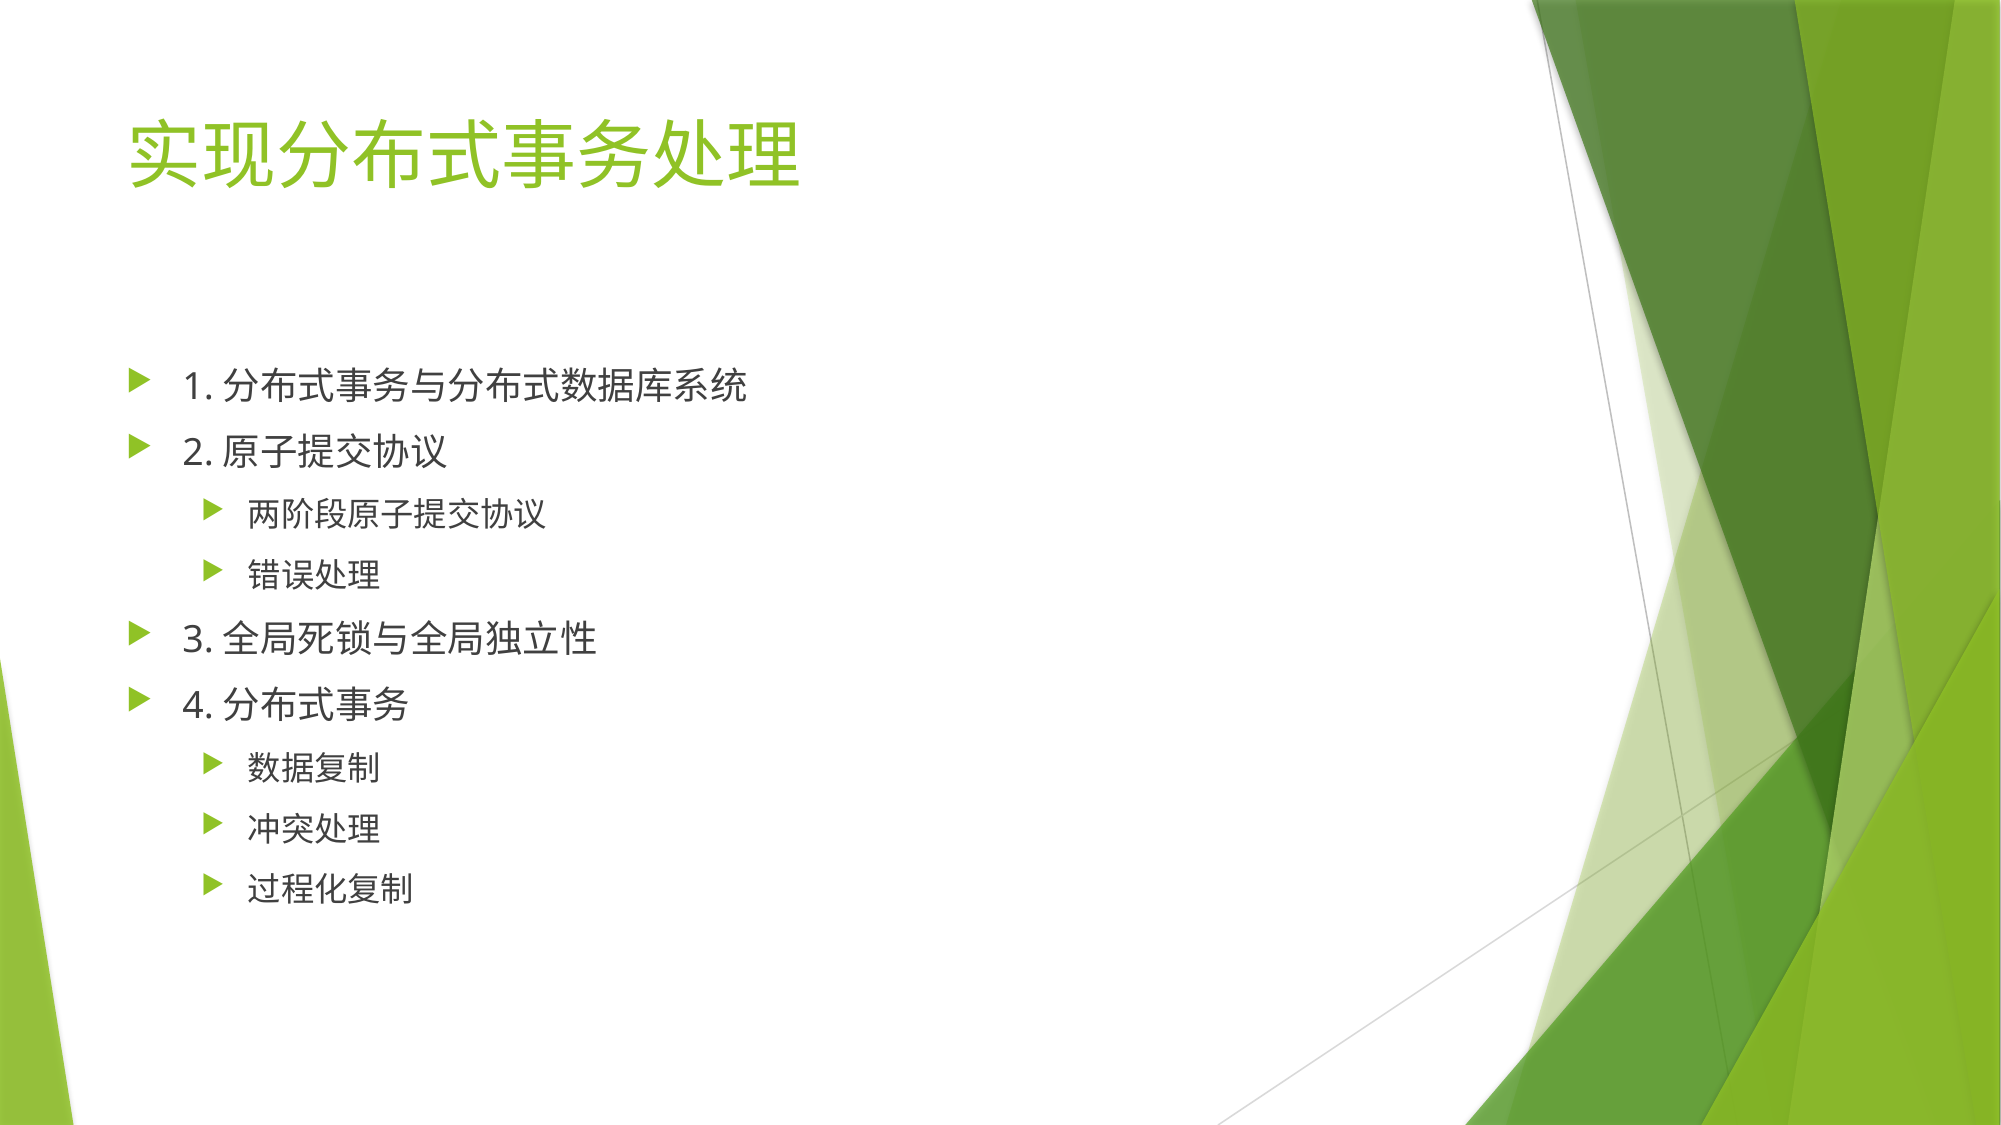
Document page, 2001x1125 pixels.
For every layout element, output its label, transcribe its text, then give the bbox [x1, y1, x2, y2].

title 实现分布式事务处理 [111, 99, 1522, 317]
list 1.分布式事务与分布式数据库系统 2.原子提交协议 两阶段原子提交协议 错误处理 3.全局死锁与全局独立性 4.分布式事务 数据复制 冲突处理 过程化复制 [111, 354, 1522, 992]
